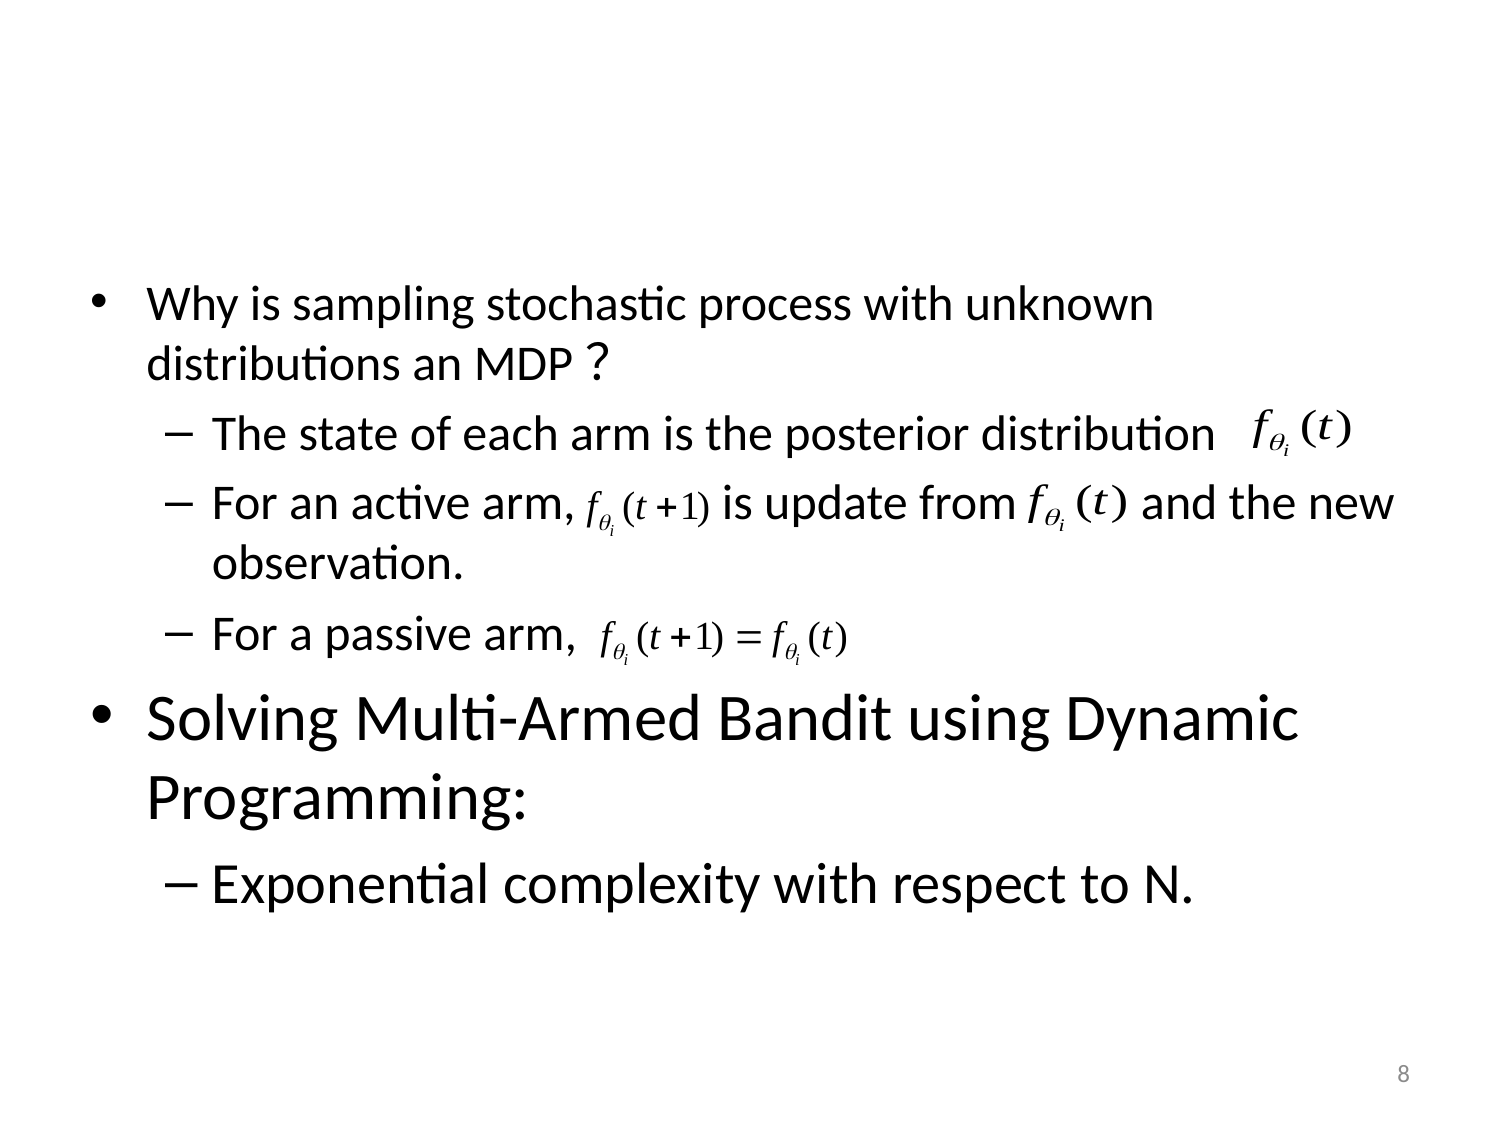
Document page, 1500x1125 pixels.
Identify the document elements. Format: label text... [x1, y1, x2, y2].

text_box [1009, 471, 1139, 540]
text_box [586, 609, 857, 674]
list Why is sampling stochastic process with unknown distributions an MDP？ The state of each arm is the posterior distribution For an active arm, is update from and the new observation. For a passive arm, Solving Multi-Armed Bandit using Dynamic Programming: Exponential complexity with respect to N. [75, 262, 1425, 1005]
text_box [572, 479, 717, 544]
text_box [1233, 396, 1363, 465]
slide_number 8 [1074, 1042, 1425, 1103]
